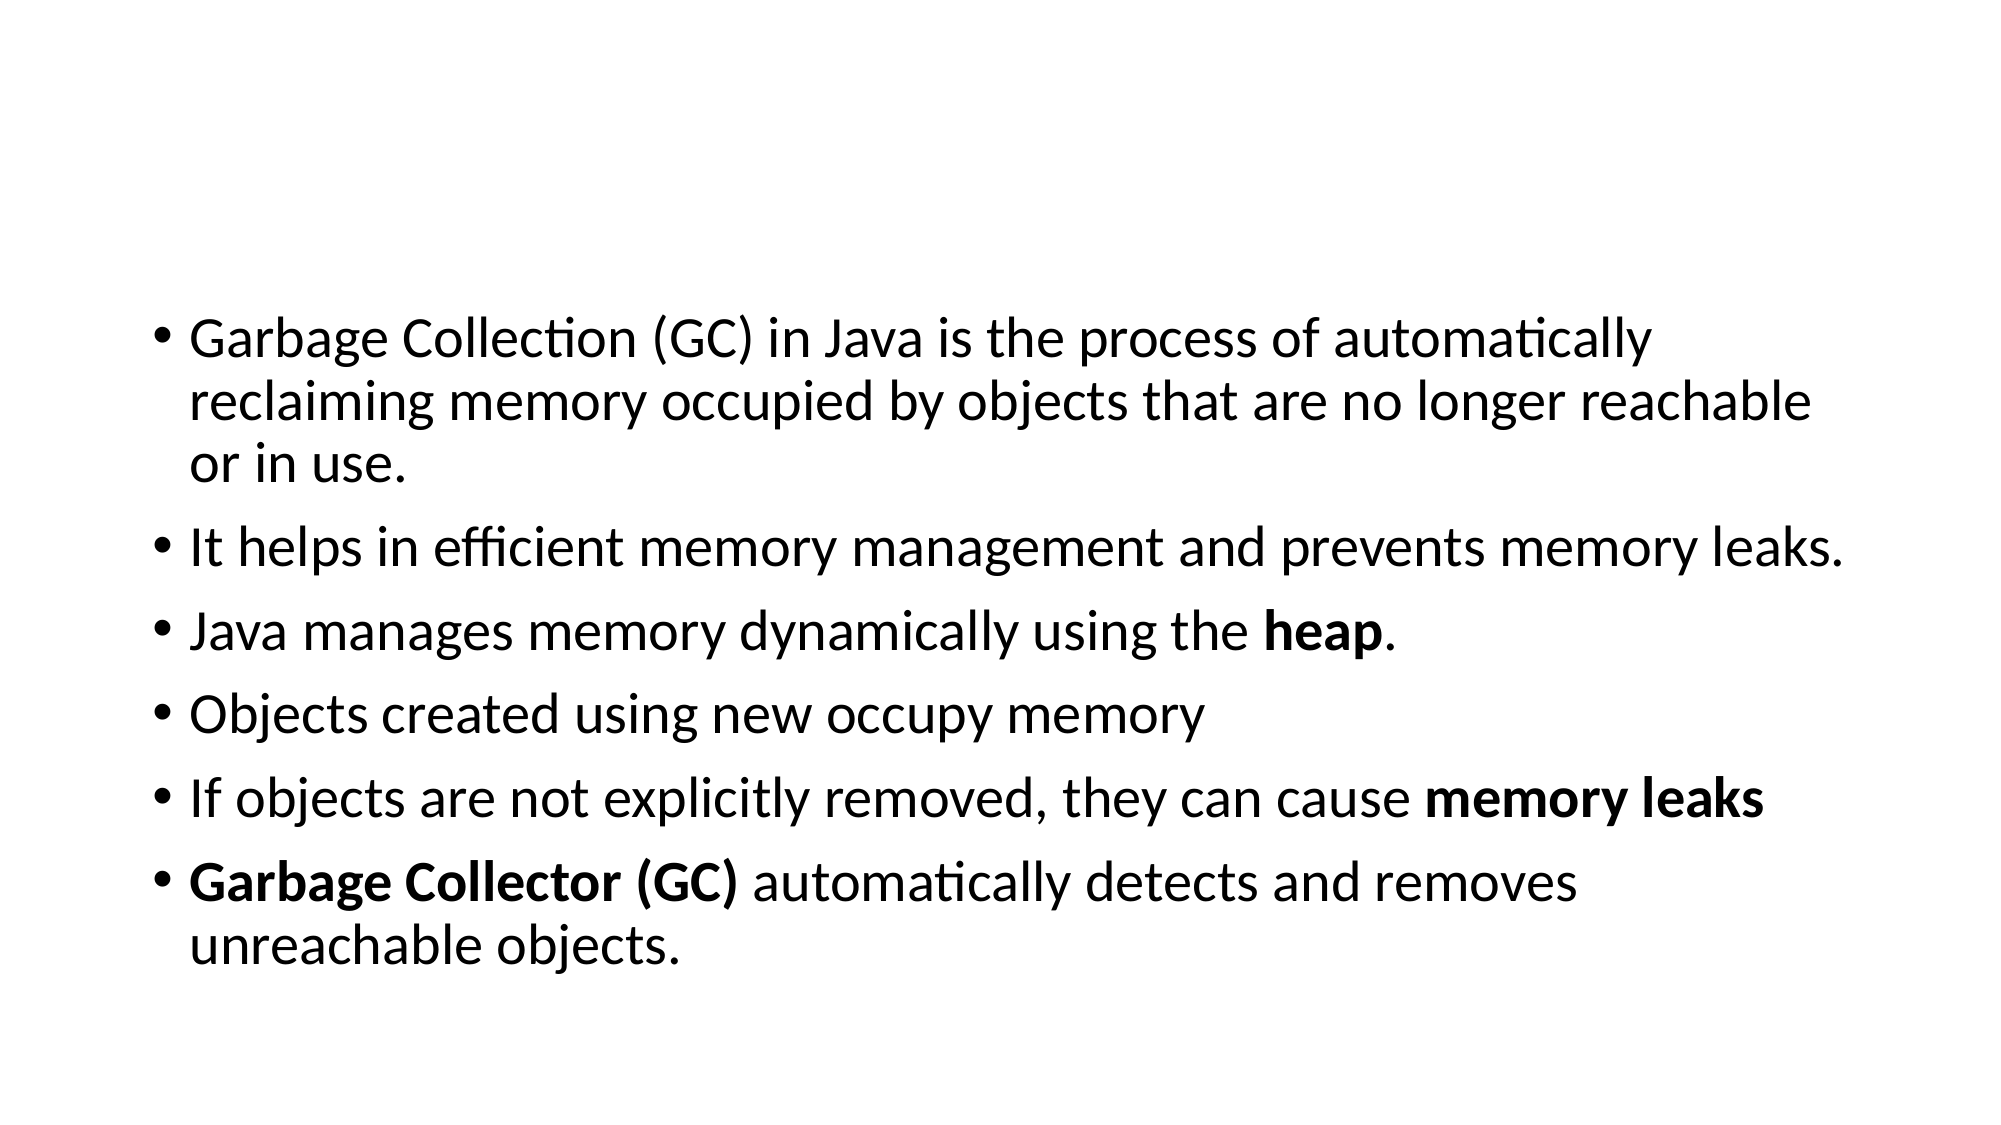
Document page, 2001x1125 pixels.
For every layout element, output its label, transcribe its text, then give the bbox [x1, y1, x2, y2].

list Garbage Collection (GC) in Java is the process of automatically reclaiming memory occupied by objects that are no longer reachable or in use. It helps in efficient memory management and prevents memory leaks. Java manages memory dynamically using the heap. Objects created using new occupy memory If objects are not explicitly removed, they can cause memory leaks Garbage Collector (GC) automatically detects and removes unreachable objects. [137, 299, 1863, 1014]
